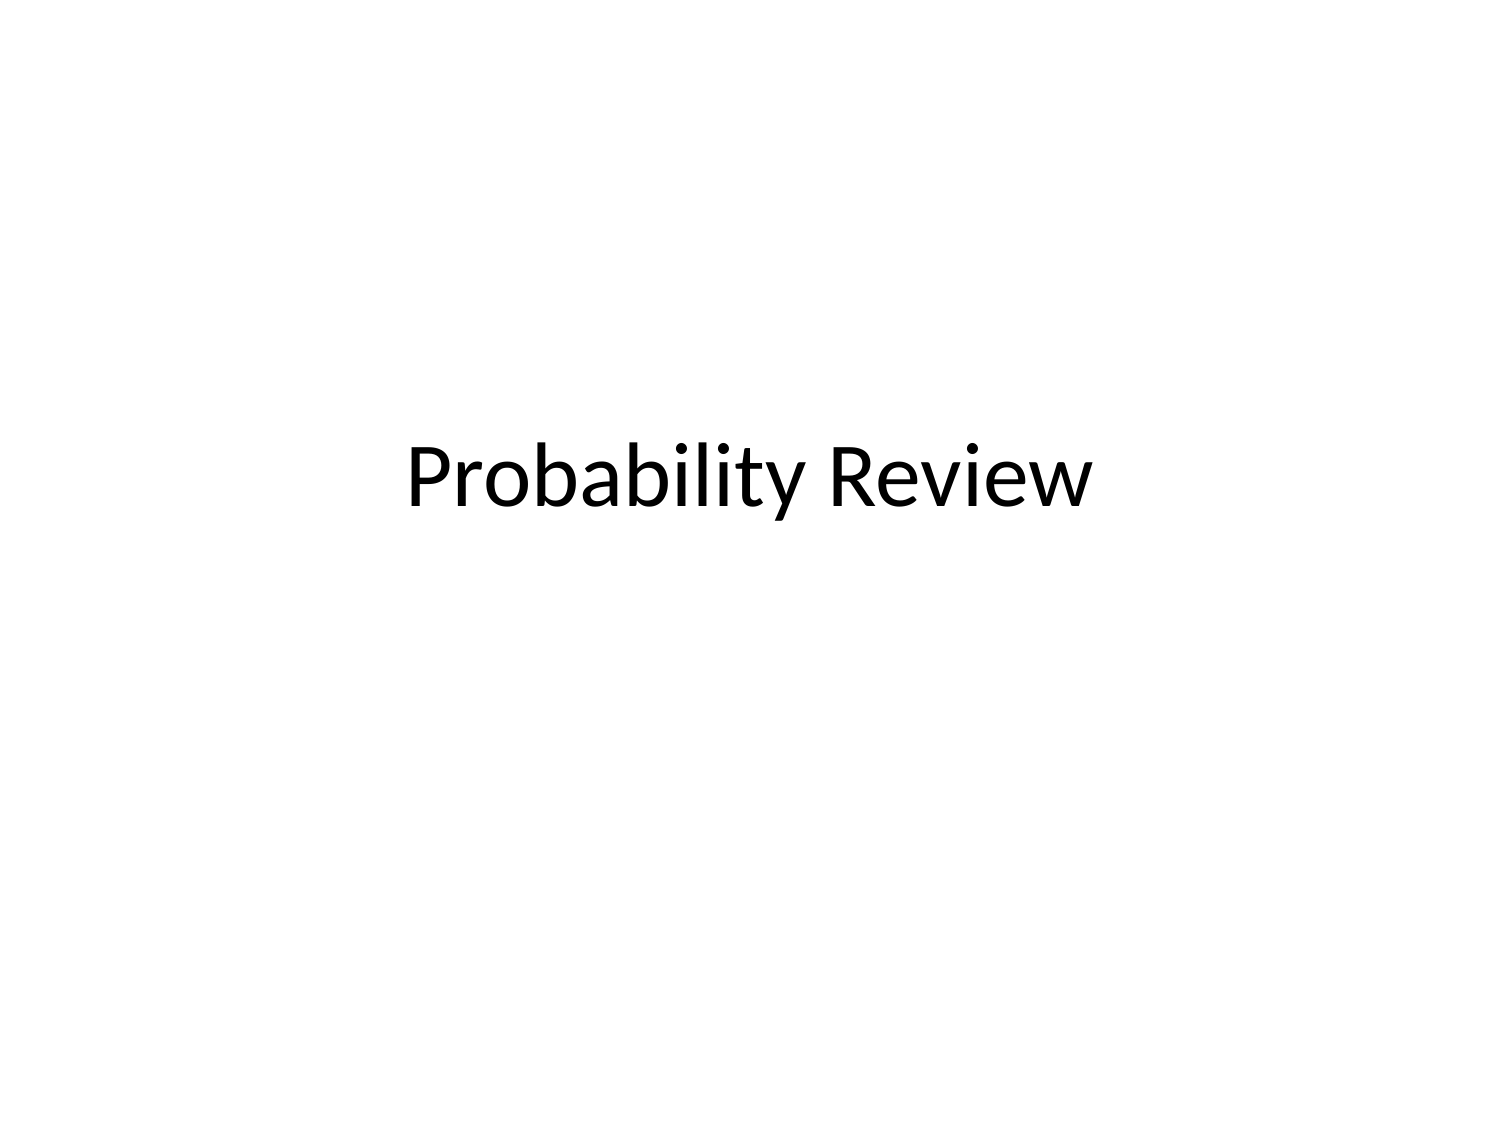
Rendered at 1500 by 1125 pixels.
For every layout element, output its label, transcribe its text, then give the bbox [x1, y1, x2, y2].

title Probability Review [112, 349, 1388, 591]
